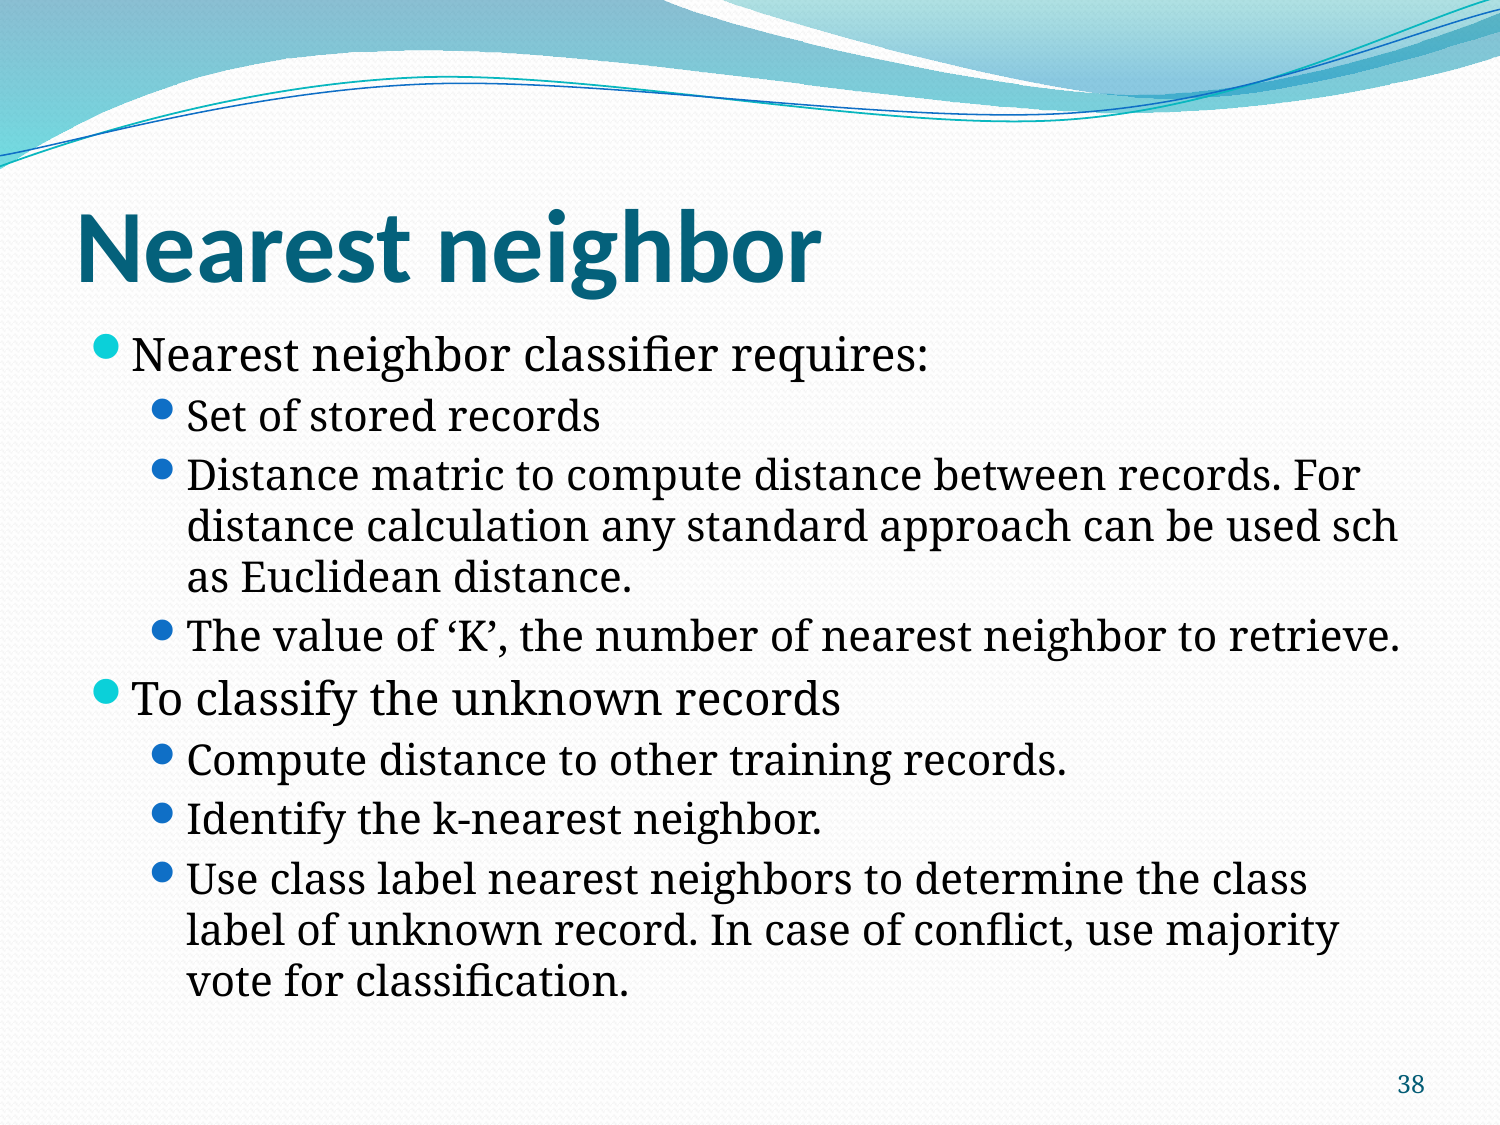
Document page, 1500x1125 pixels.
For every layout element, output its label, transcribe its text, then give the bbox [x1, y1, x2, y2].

title Nearest neighbor [75, 115, 1425, 303]
slide_number 38 [1299, 1042, 1425, 1103]
list Nearest neighbor classifier requires: Set of stored records Distance matric to compute distance between records. For distance calculation any standard approach can be used sch as Euclidean distance. The value of ‘K’, the number of nearest neighbor to retrieve. To classify the unknown records Compute distance to other training records. Identify the k-nearest neighbor. Use class label nearest neighbors to determine the class label of unknown record. In case of conflict, use majority vote for classification. [75, 317, 1425, 1038]
